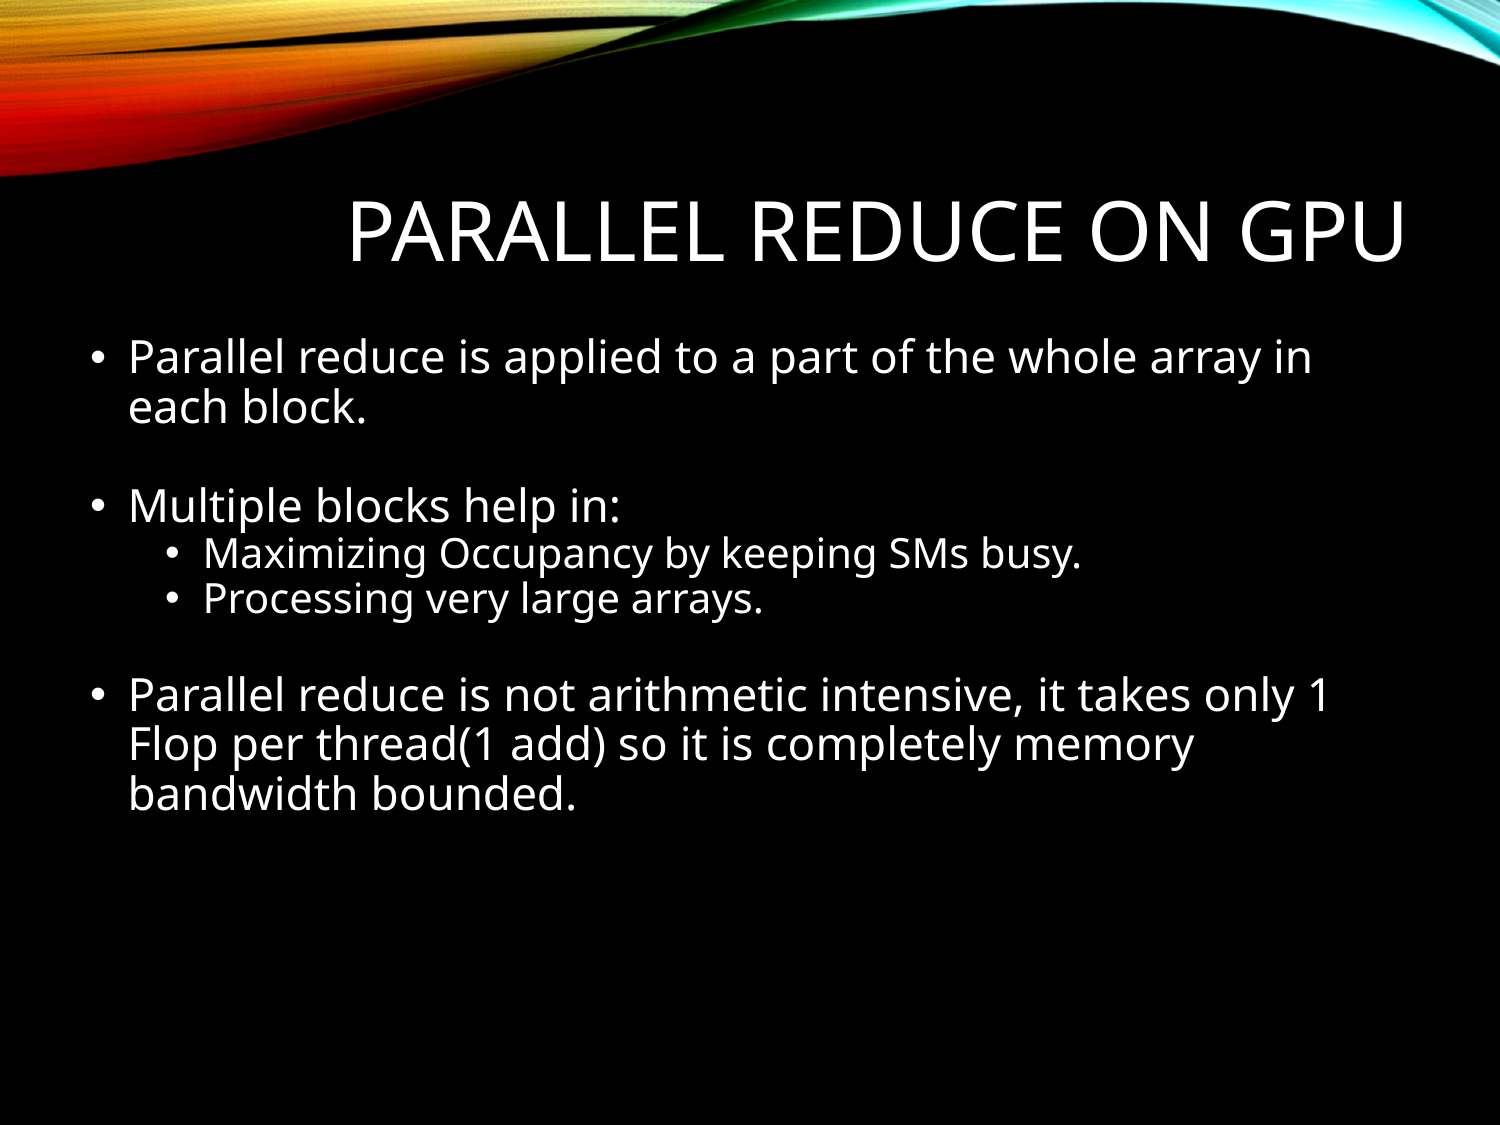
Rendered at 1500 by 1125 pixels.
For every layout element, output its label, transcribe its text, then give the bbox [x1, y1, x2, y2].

picture [0, 0, 1500, 178]
title Parallel Reduce on GPU [75, 45, 1425, 295]
list Parallel reduce is applied to a part of the whole array in each block. Multiple blocks help in: Maximizing Occupancy by keeping SMs busy. Processing very large arrays. Parallel reduce is not arithmetic intensive, it takes only 1 Flop per thread(1 add) so it is completely memory bandwidth bounded. [75, 319, 1425, 1078]
